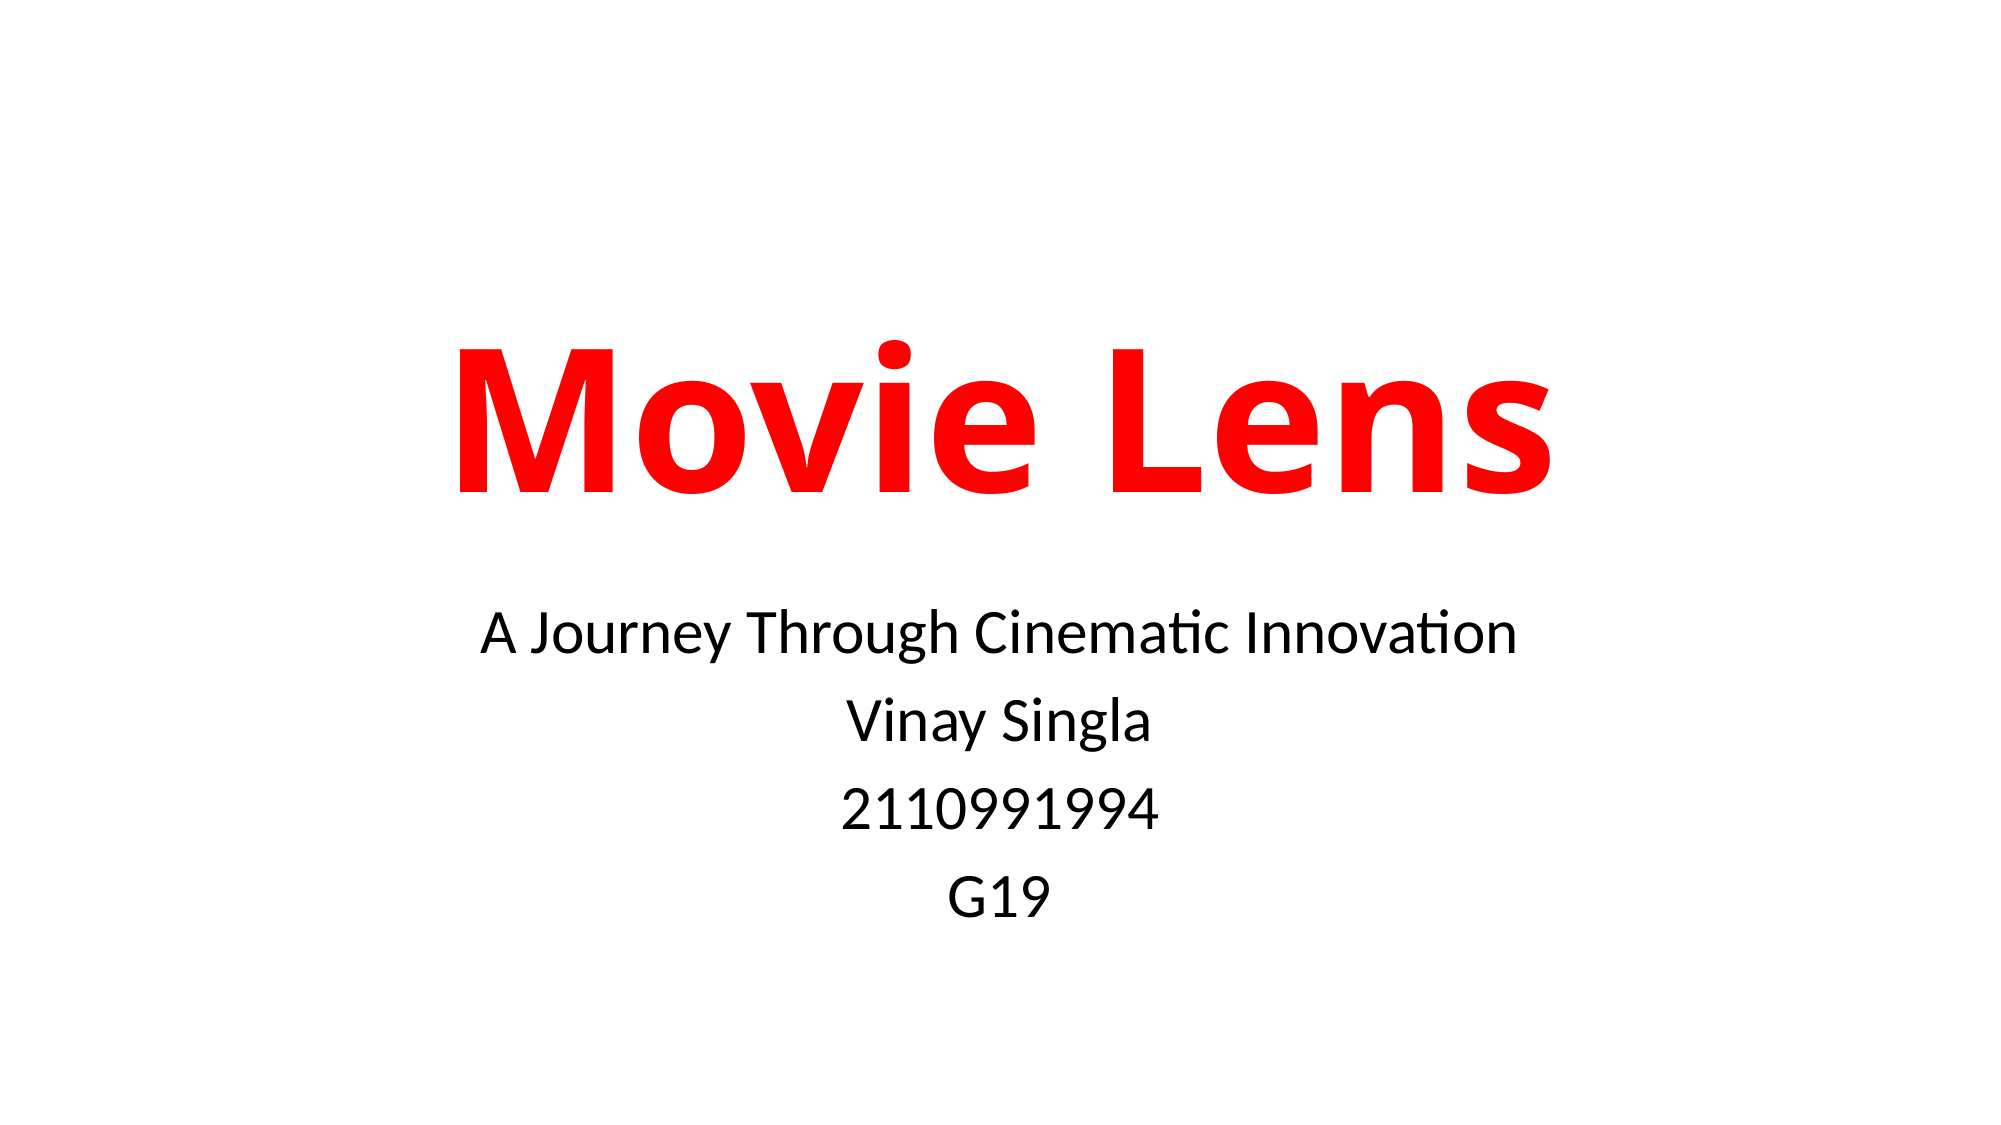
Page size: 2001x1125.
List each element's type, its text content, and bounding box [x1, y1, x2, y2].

title Movie Lens [249, 151, 1750, 544]
subtitle A Journey Through Cinematic Innovation Vinay Singla 2110991994 G19 [249, 590, 1750, 941]
